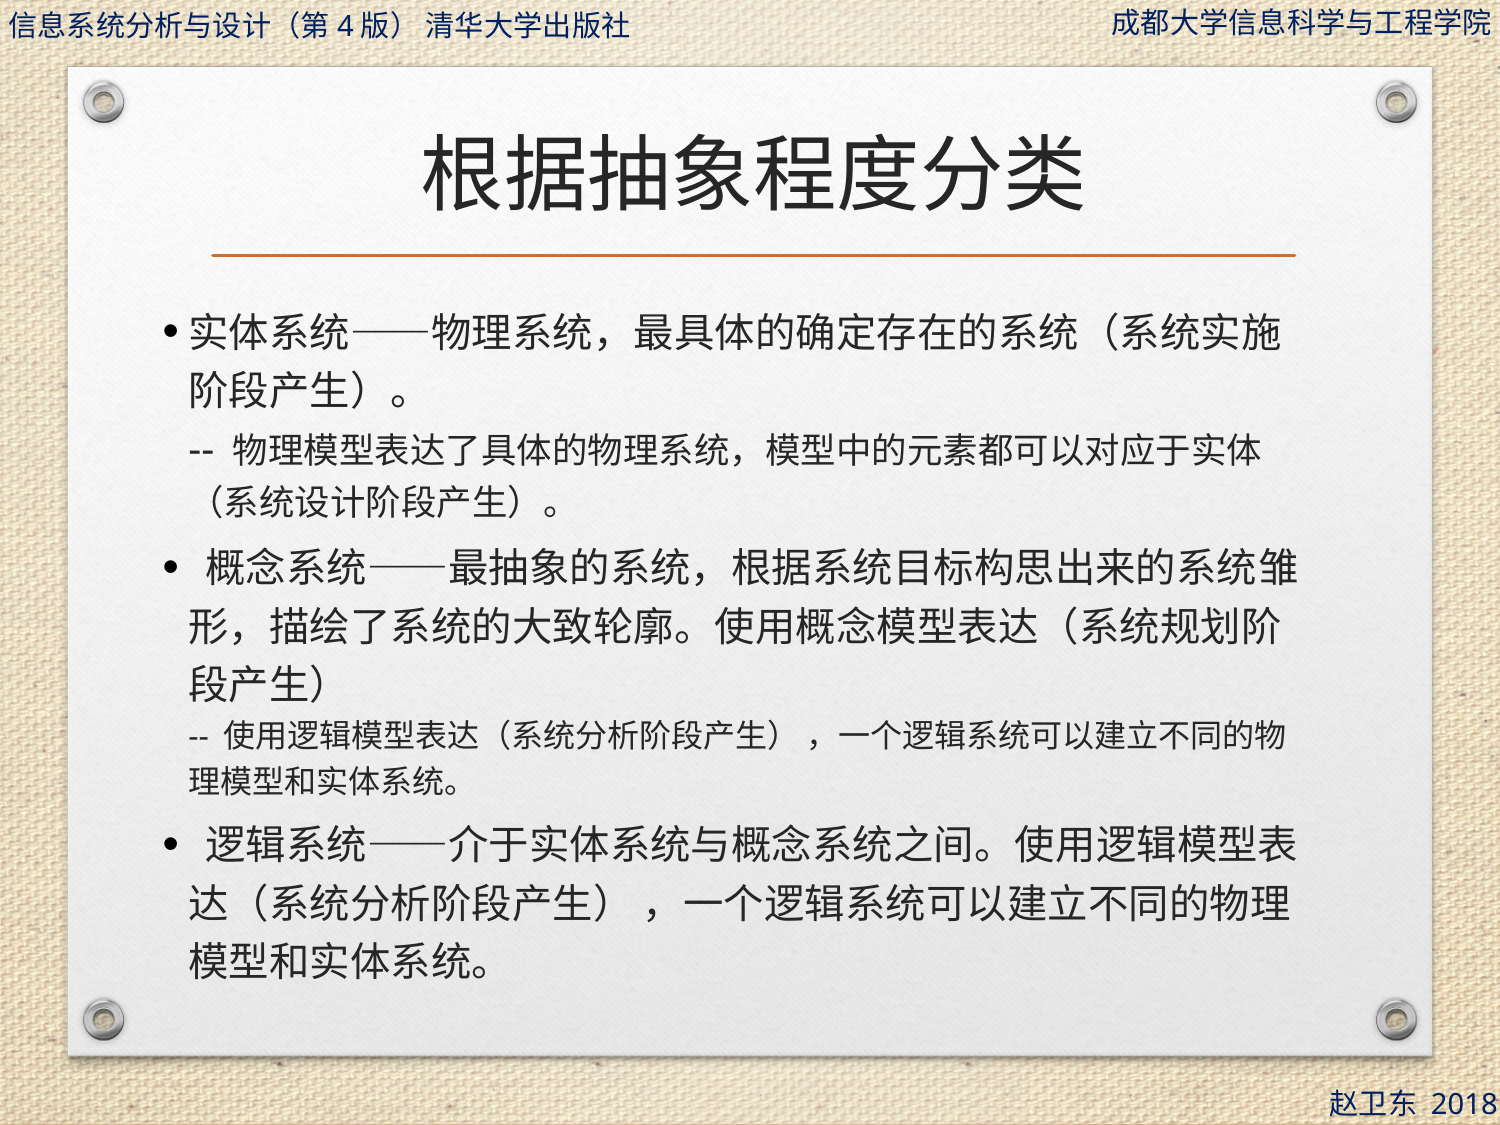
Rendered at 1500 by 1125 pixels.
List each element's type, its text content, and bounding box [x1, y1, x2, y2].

title 根据抽象程度分类 [196, 107, 1312, 237]
list 实体系统——物理系统，最具体的确定存在的系统（系统实施阶段产生）。 -- 物理模型表达了具体的物理系统，模型中的元素都可以对应于实体（系统设计阶段产生）。 概念系统——最抽象的系统，根据系统目标构思出来的系统雏形，描绘了系统的大致轮廓。使用概念模型表达（系统规划阶段产生） -- 使用逻辑模型表达（系统分析阶段产生） ，一个逻辑系统可以建立不同的物理模型和实体系统。 逻辑系统——介于实体系统与概念系统之间。使用逻辑模型表达（系统分析阶段产生） ，一个逻辑系统可以建立不同的物理模型和实体系统。 [147, 289, 1329, 1000]
picture [0, 0, 1500, 1125]
